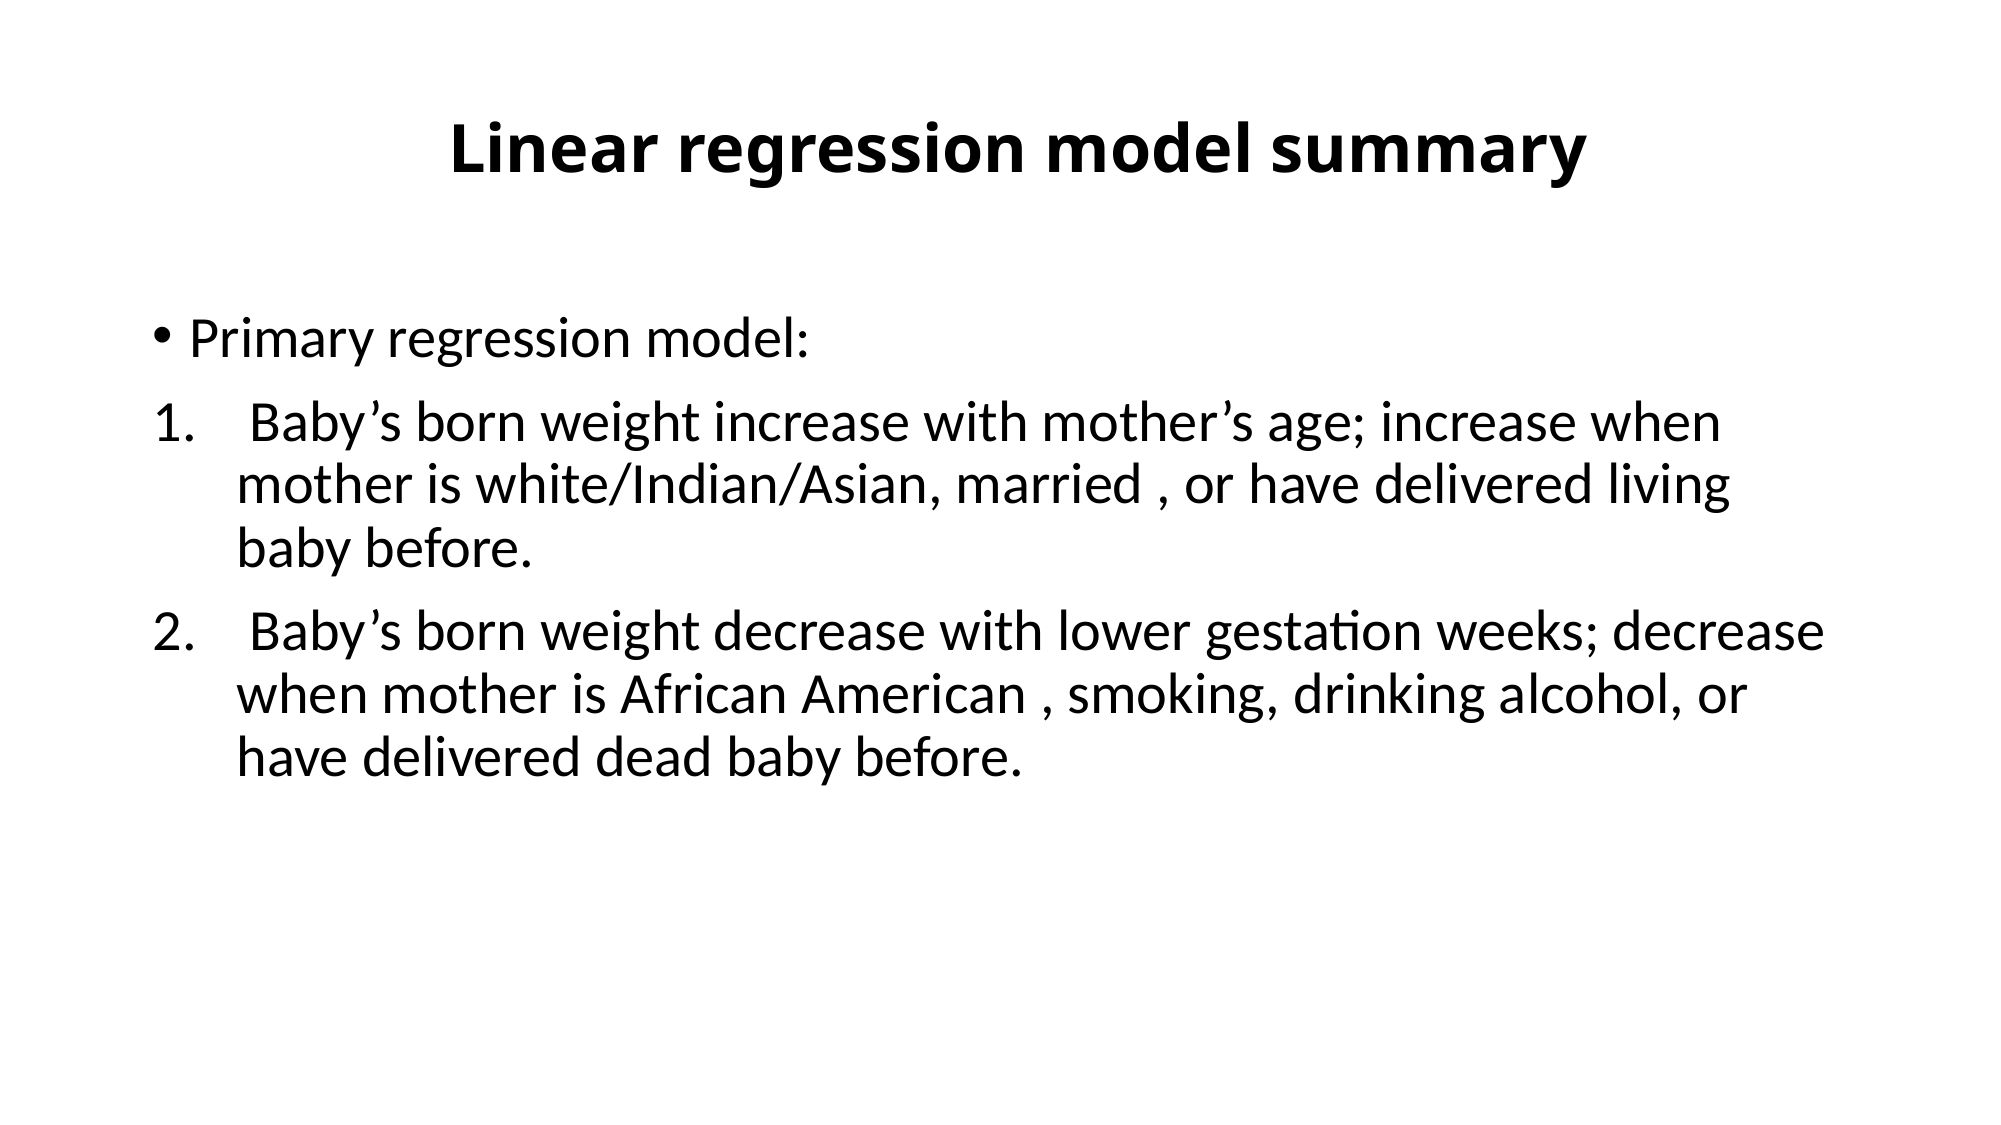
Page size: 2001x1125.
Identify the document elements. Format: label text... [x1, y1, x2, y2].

title Linear regression model summary [433, 82, 1680, 299]
list Primary regression model: Baby’s born weight increase with mother’s age; increase when mother is white/Indian/Asian, married , or have delivered living baby before. Baby’s born weight decrease with lower gestation weeks; decrease when mother is African American , smoking, drinking alcohol, or have delivered dead baby before. [137, 299, 1863, 838]
